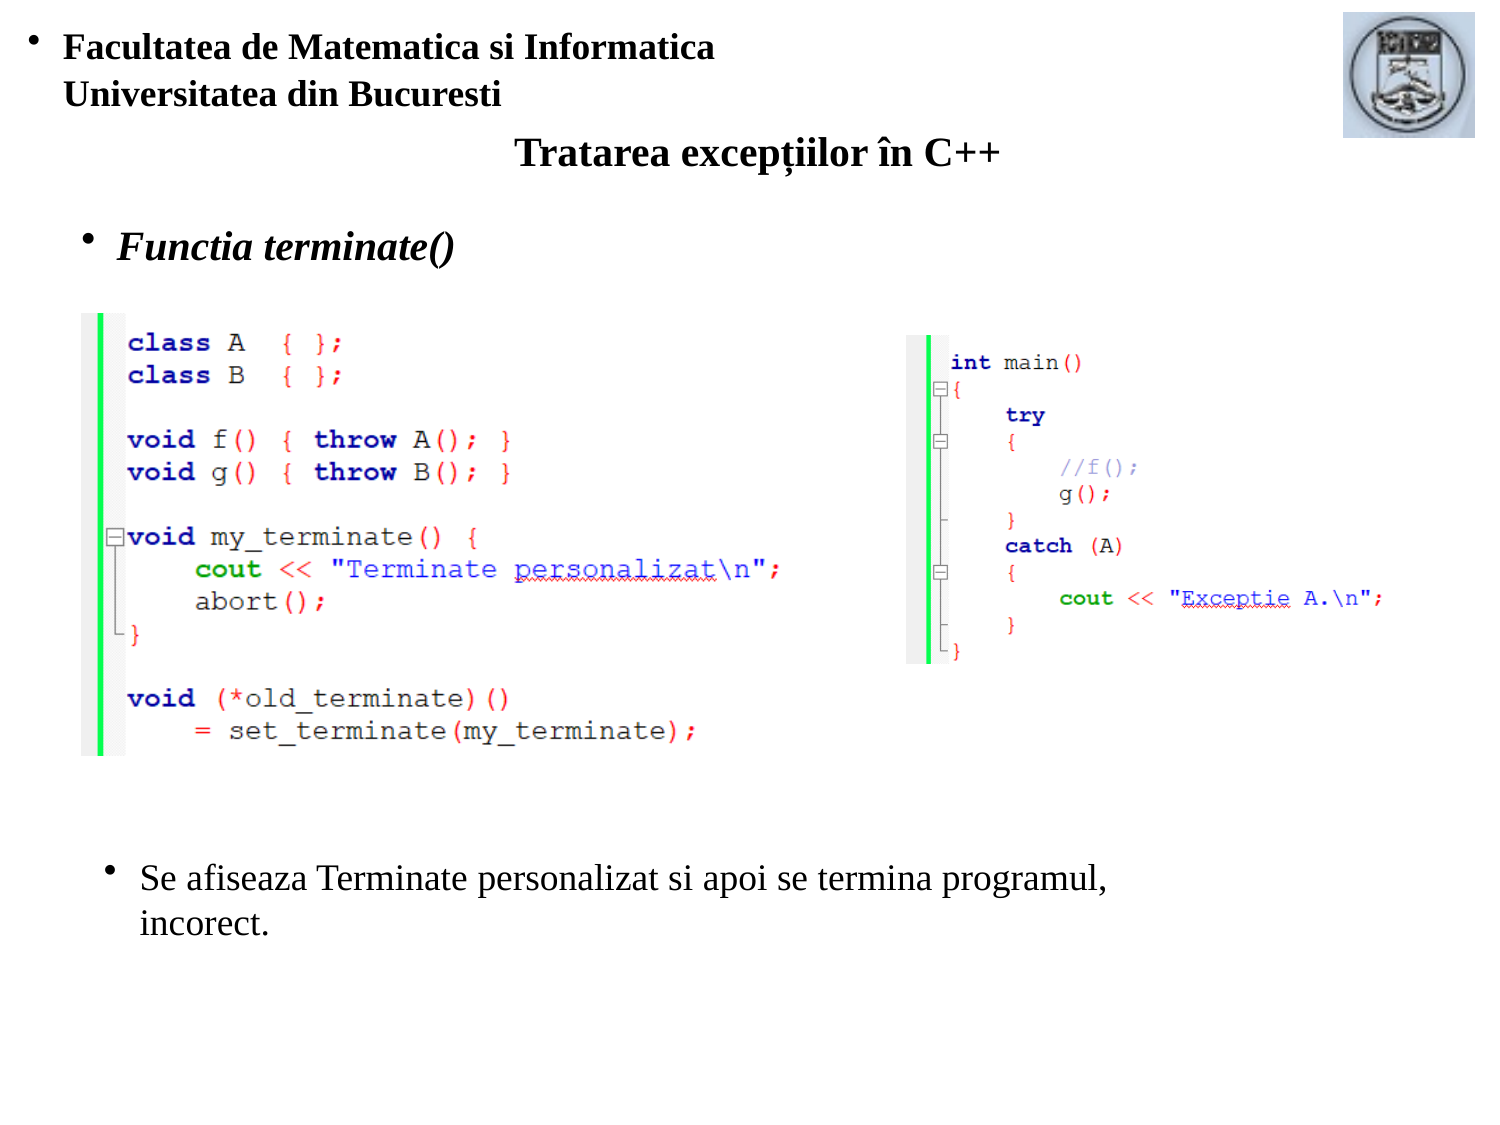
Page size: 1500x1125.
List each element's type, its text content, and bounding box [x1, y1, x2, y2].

text_box Se afiseaza Terminate personalizat si apoi se termina programul, incorect. [90, 846, 1238, 913]
text_box Facultatea de Matematica si Informatica Universitatea din Bucuresti [12, 12, 763, 111]
picture [905, 335, 1404, 664]
text_box Tratarea excepțiilor în C++ [345, 123, 1171, 190]
picture [1342, 12, 1475, 138]
text_box Functia terminate() [67, 212, 1452, 279]
picture [80, 313, 797, 756]
